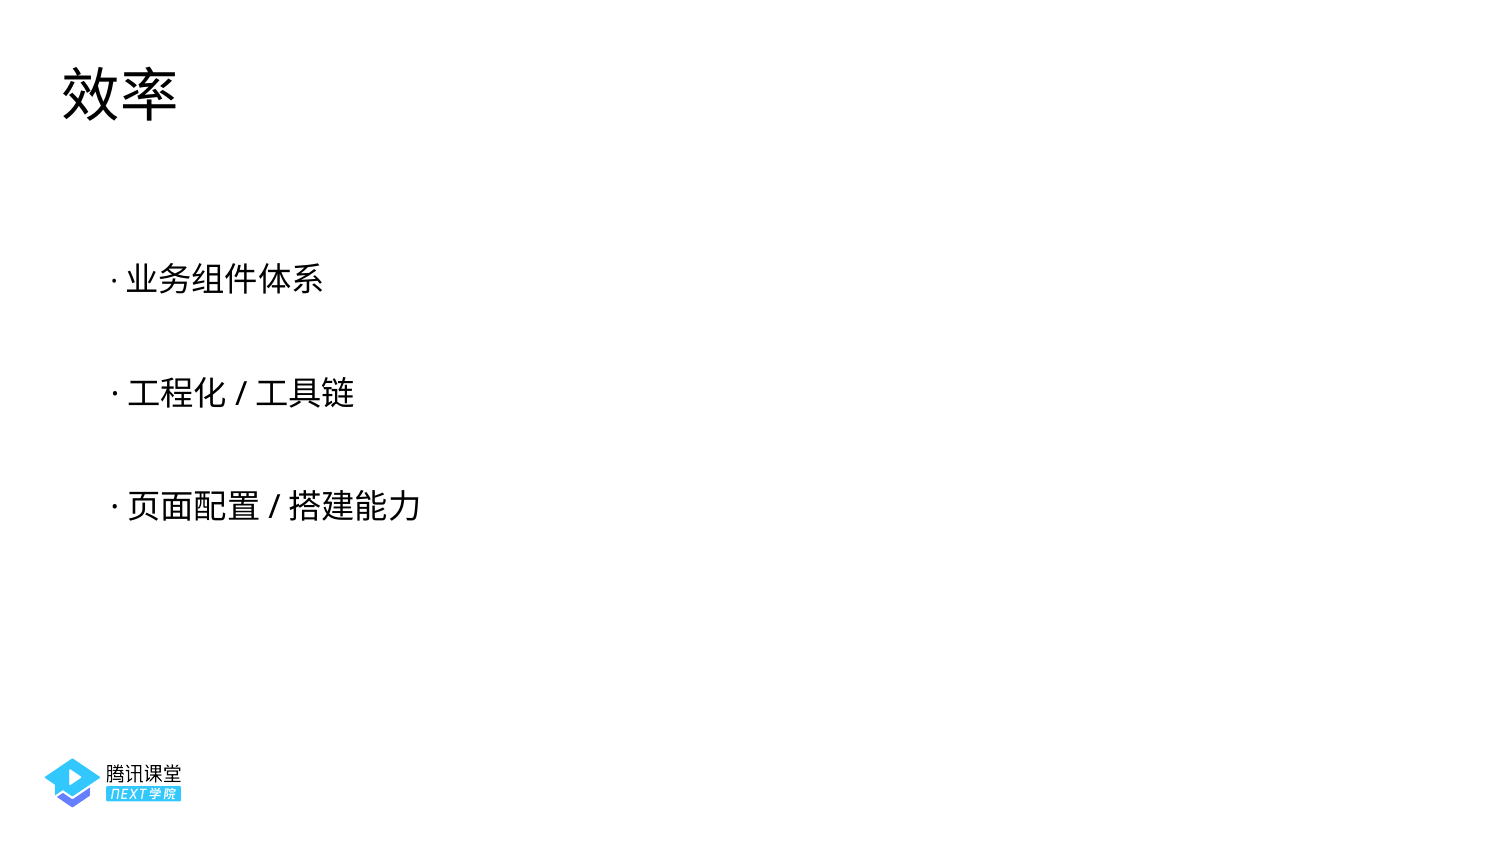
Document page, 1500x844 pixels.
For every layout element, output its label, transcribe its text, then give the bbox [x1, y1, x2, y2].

text_box ·业务组件体系 [95, 246, 838, 316]
picture [41, 744, 186, 817]
text_box ·工程化/工具链 [95, 360, 721, 430]
text_box ·页面配置/搭建能力 [95, 457, 649, 558]
text_box 效率 [47, 50, 940, 135]
